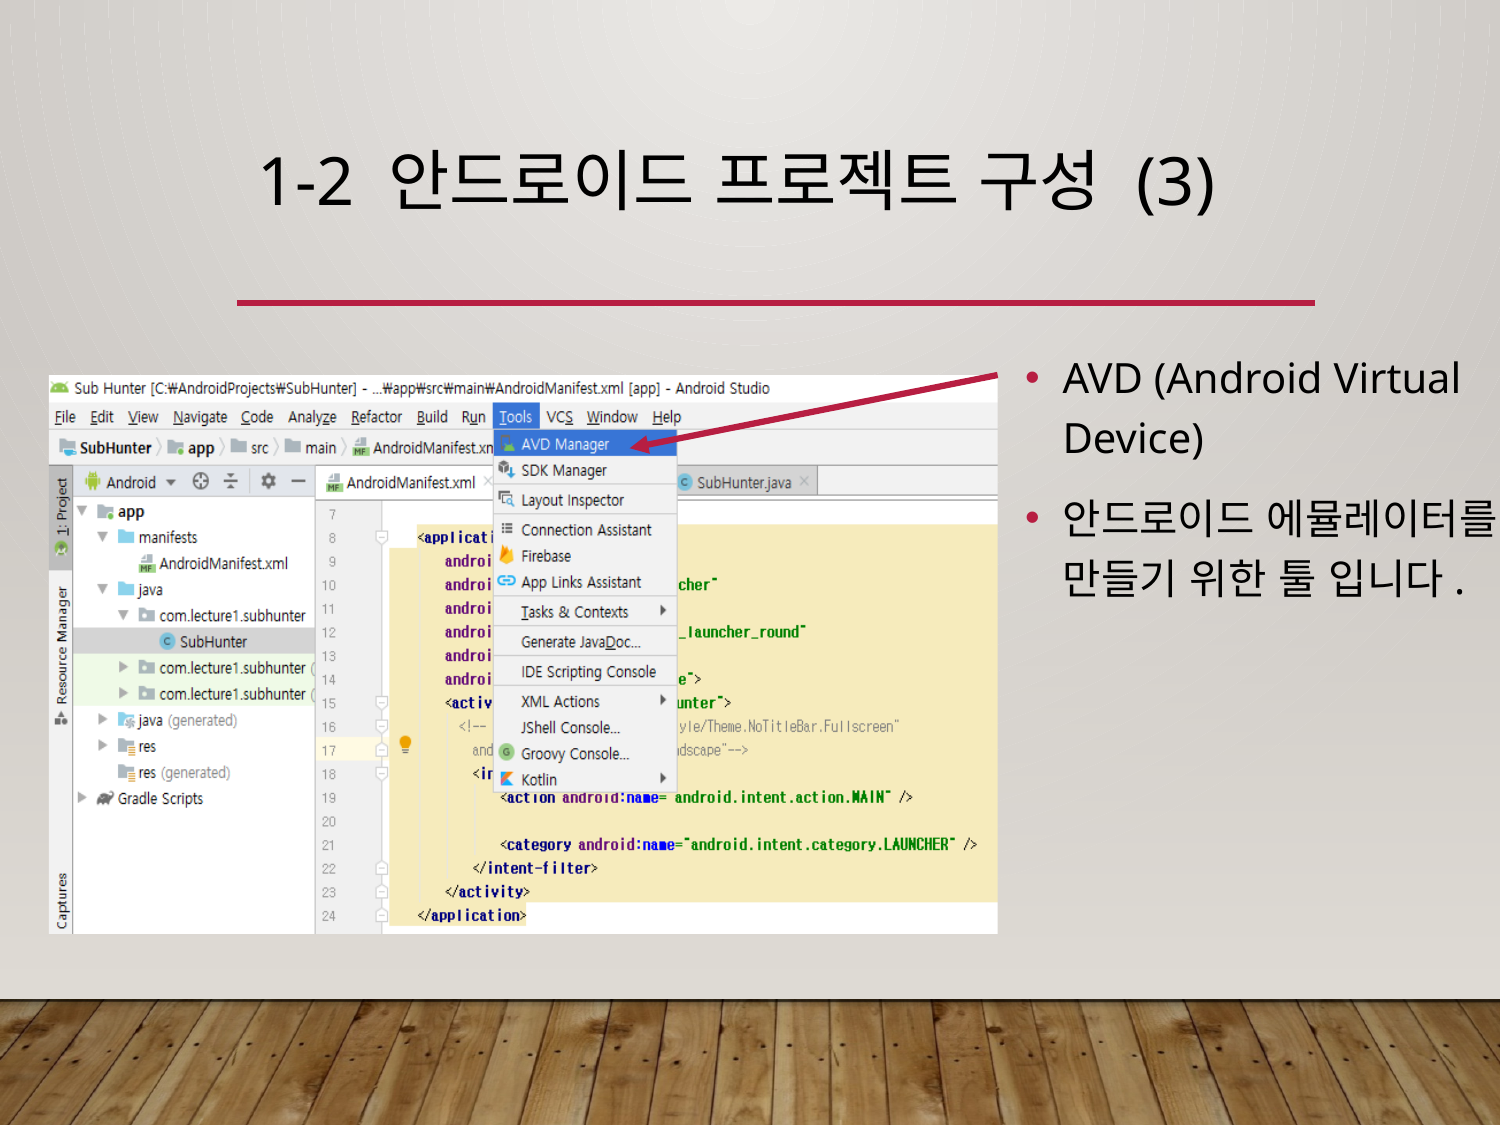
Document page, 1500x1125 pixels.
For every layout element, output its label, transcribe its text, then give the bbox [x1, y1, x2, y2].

picture [48, 374, 998, 935]
list AVD (Android Virtual Device) 안드로이드 에뮬레이터를 만들기 위한 툴 입니다. [1009, 334, 1500, 1030]
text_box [629, 374, 998, 449]
title 1-2 안드로이드 프로젝트 구성 (3) [242, 140, 1320, 313]
picture [0, 999, 1500, 1125]
